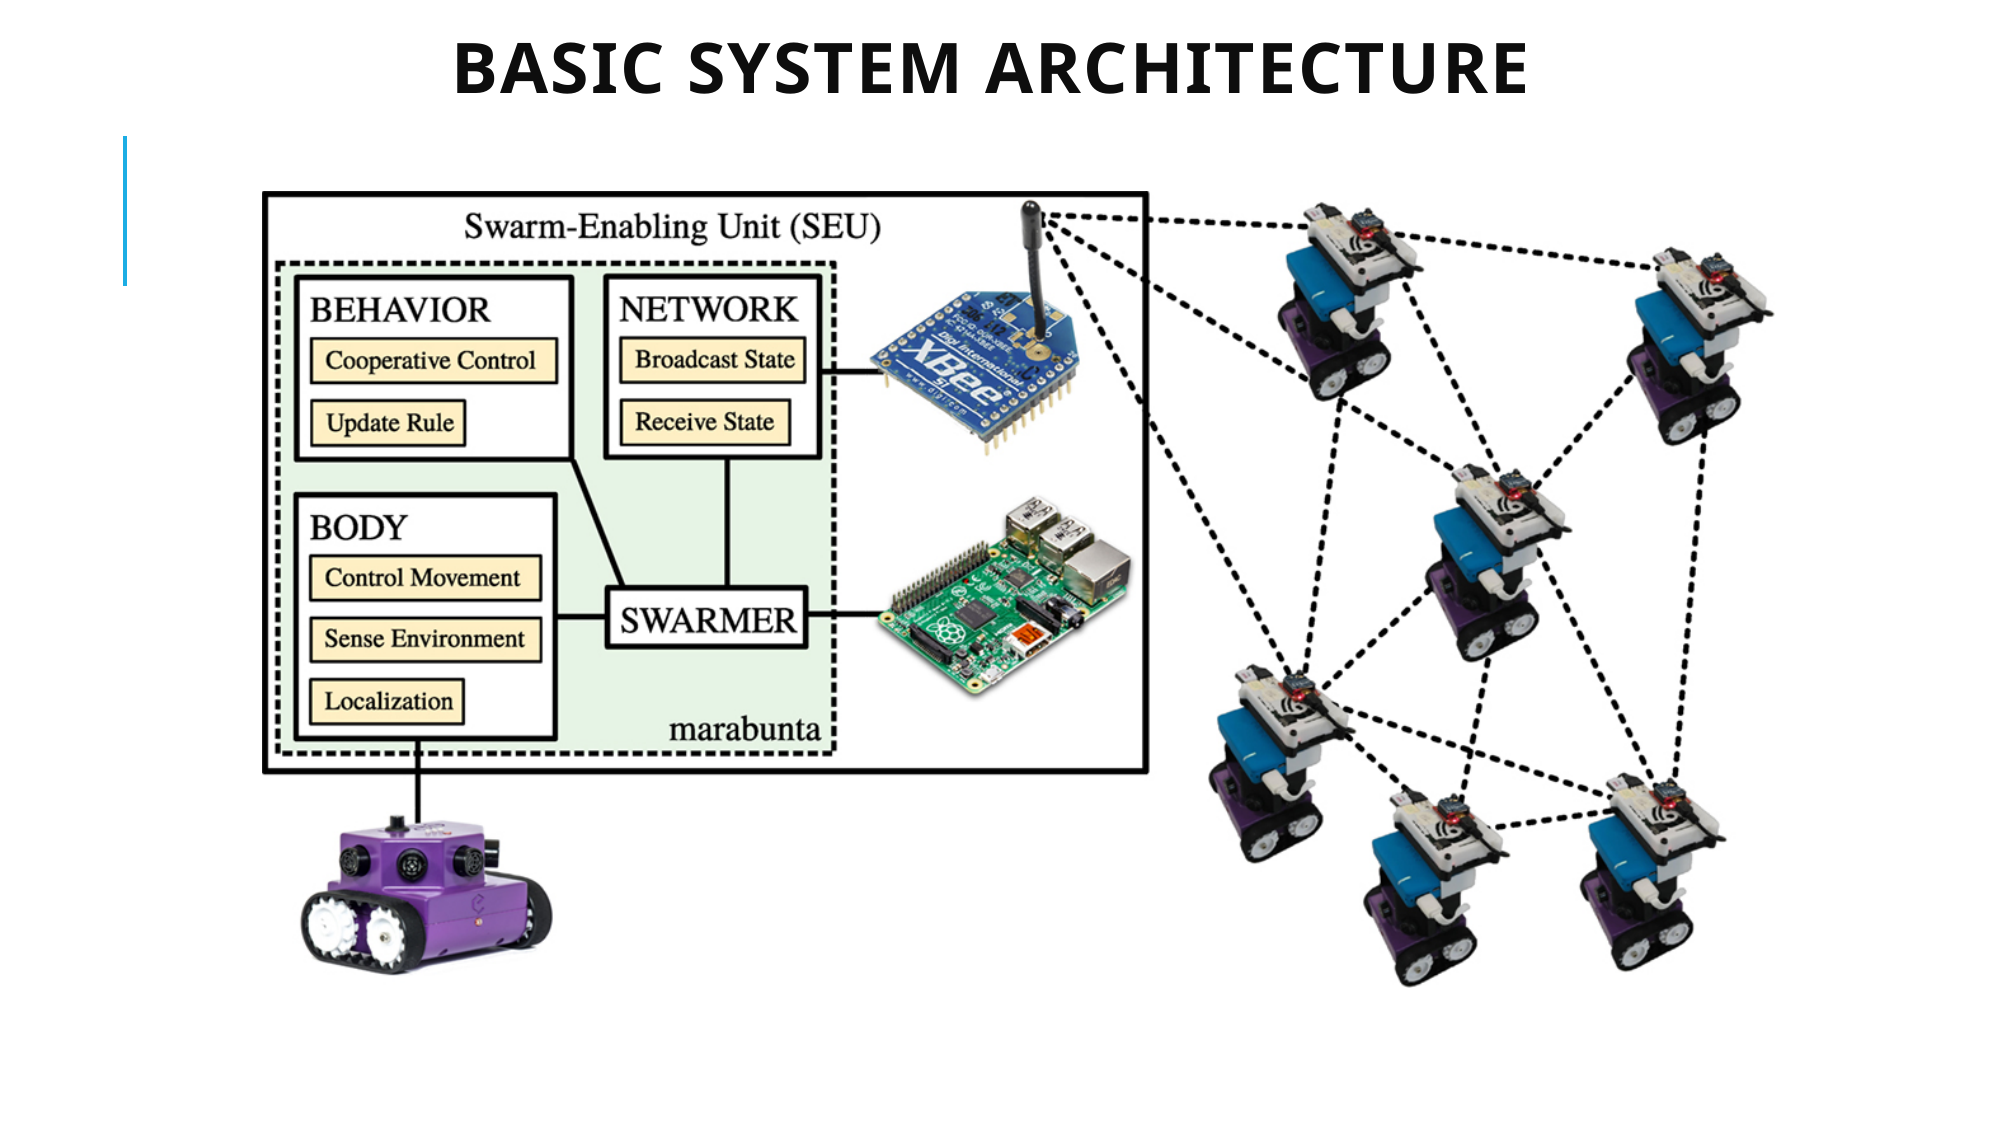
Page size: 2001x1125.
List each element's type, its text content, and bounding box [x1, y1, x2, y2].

title BASIC SYSTEM ARCHITECTURE [436, 20, 1589, 127]
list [261, 190, 1776, 988]
